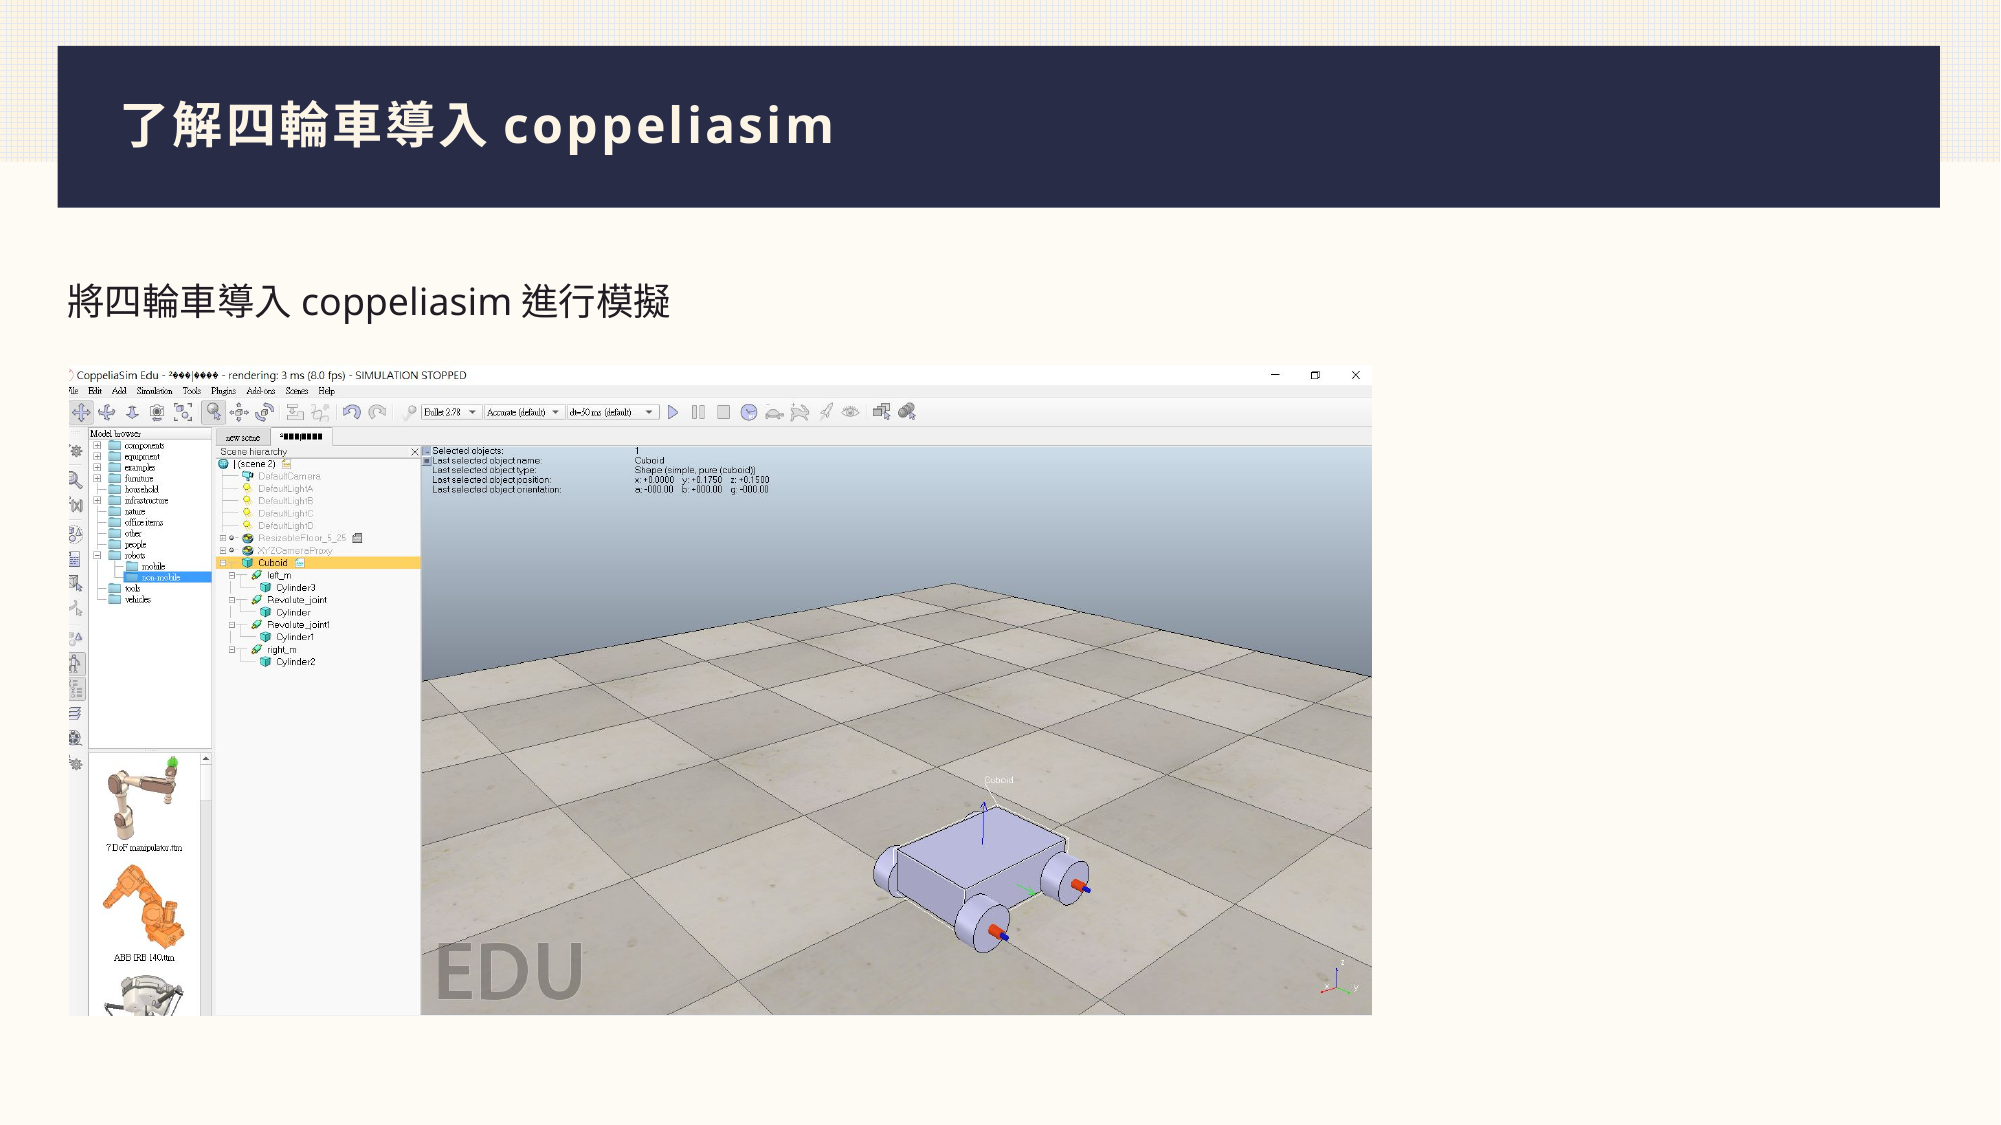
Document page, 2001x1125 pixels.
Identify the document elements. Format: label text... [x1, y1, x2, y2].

text_box 將四輪車導入coppeliasim進行模擬 [52, 270, 774, 331]
title 了解四輪車導入coppeliasim [104, 79, 1894, 176]
picture [69, 365, 1372, 1016]
